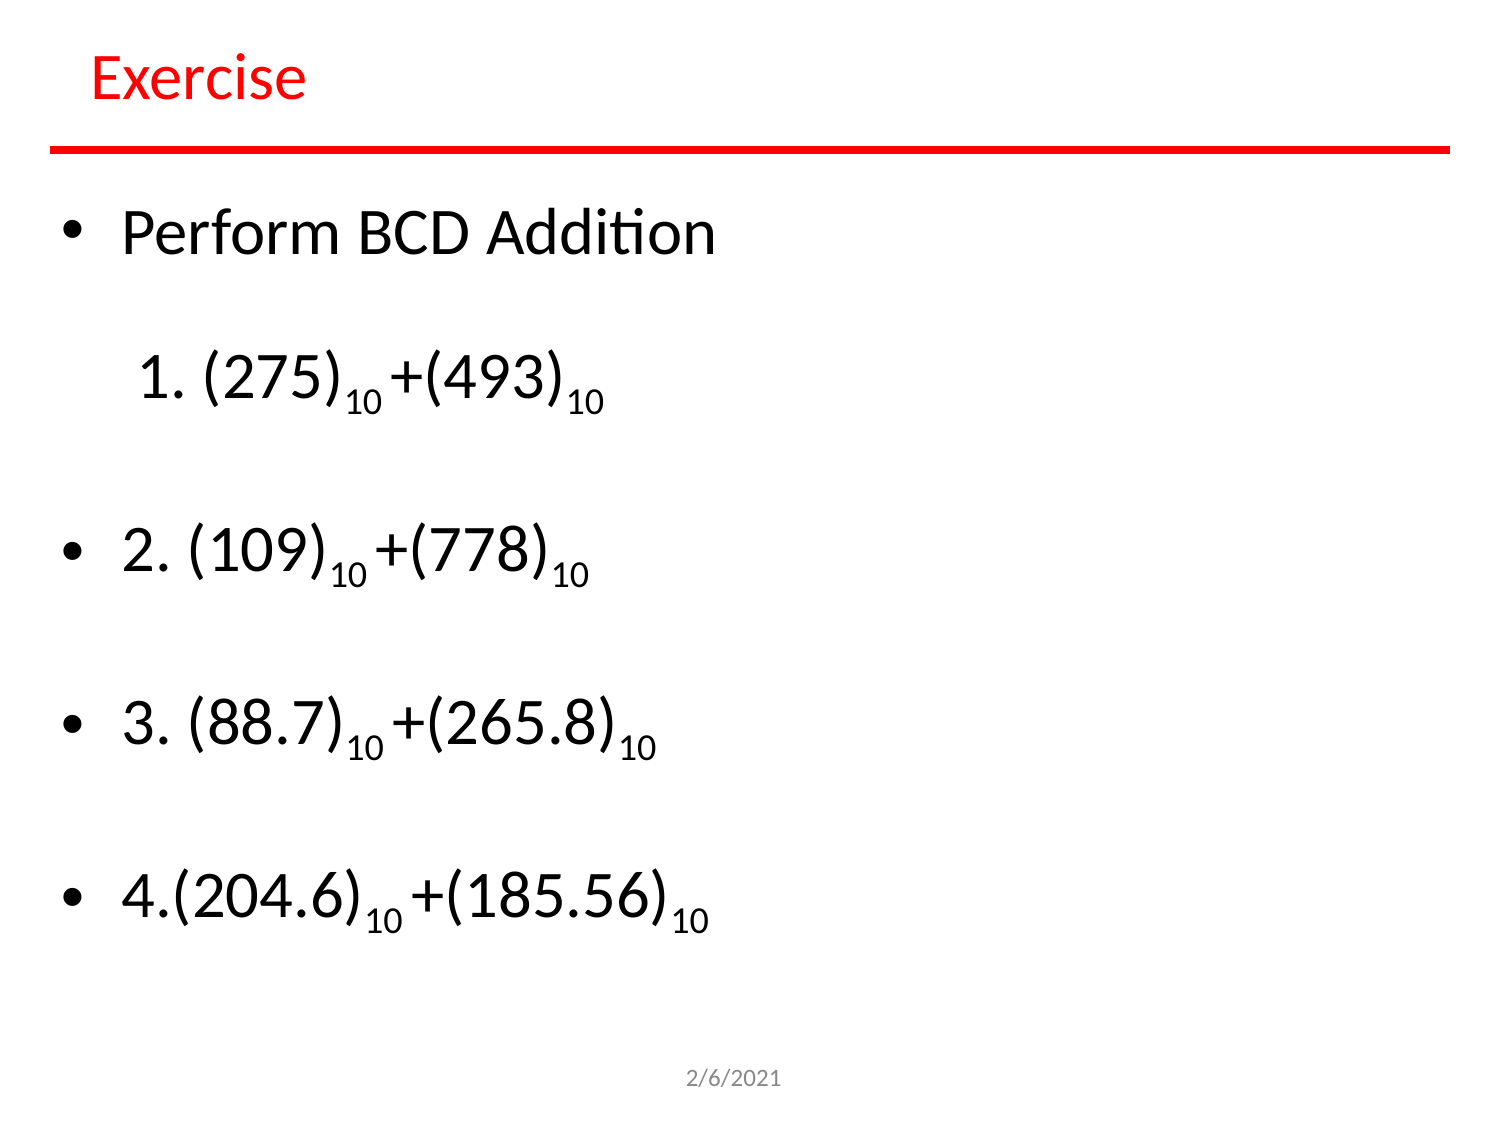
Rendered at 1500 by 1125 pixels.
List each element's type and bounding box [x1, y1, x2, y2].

text_box [50, 31, 1451, 998]
slide_number [683, 1060, 817, 1090]
